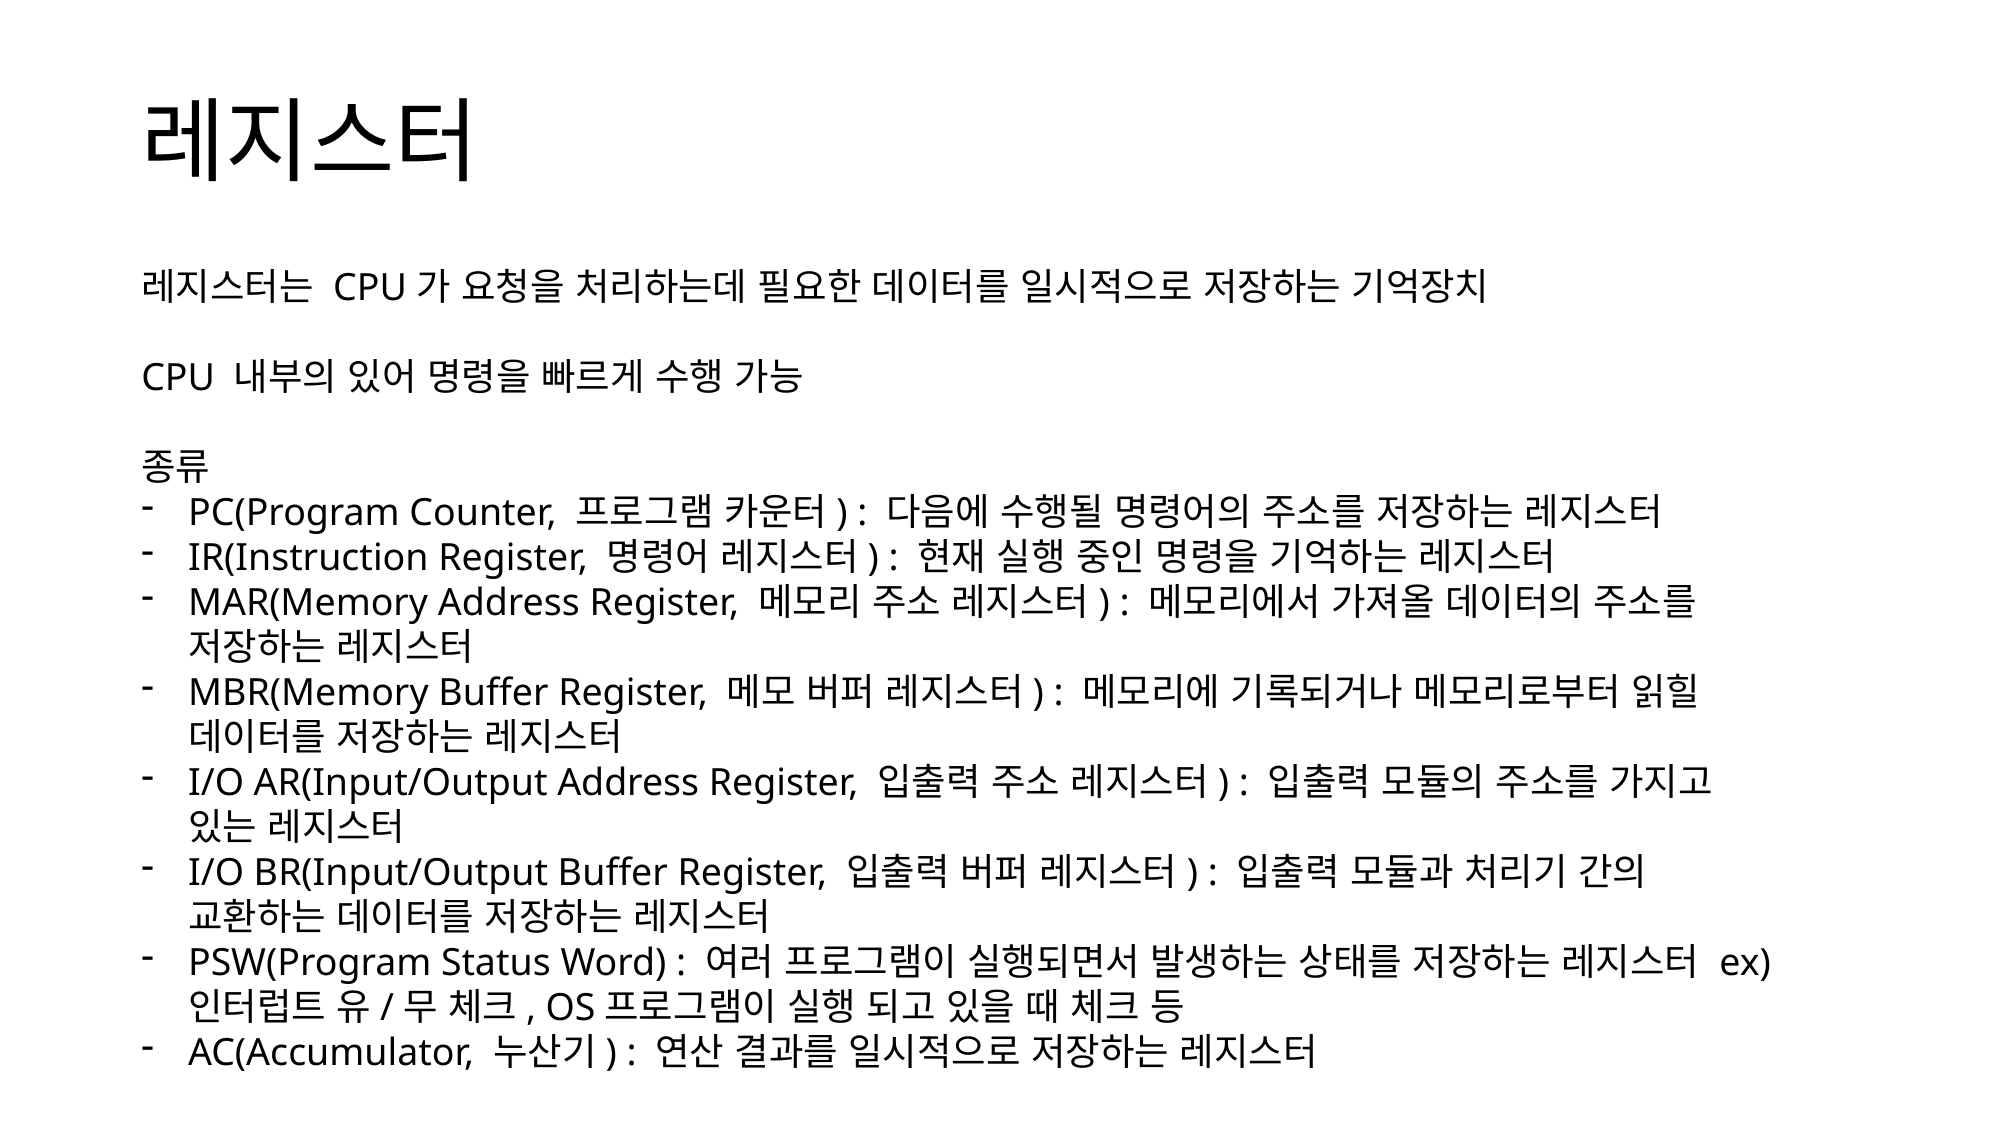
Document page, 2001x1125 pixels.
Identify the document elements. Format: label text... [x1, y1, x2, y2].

title 레지스터 [126, 36, 1852, 254]
text_box 레지스터는 CPU가 요청을 처리하는데 필요한 데이터를 일시적으로 저장하는 기억장치 CPU 내부의 있어 명령을 빠르게 수행 가능 종류 PC(Program Counter, 프로그램 카운터) : 다음에 수행될 명령어의 주소를 저장하는 레지스터 IR(Instruction Register, 명령어 레지스터) : 현재 실행 중인 명령을 기억하는 레지스터 MAR(Memory Address Register, 메모리 주소 레지스터) : 메모리에서 가져올 데이터의 주소를 저장하는 레지스터 MBR(Memory Buffer Register, 메모 버퍼 레지스터) : 메모리에 기록되거나 메모리로부터 읽힐 데이터를 저장하는 레지스터 I/O AR(Input/Output Address Register, 입출력 주소 레지스터) : 입출력 모듈의 주소를 가지고 있는 레지스터 I/O BR(Input/Output Buffer Register, 입출력 버퍼 레지스터) : 입출력 모듈과 처리기 간의 교환하는 데이터를 저장하는 레지스터 PSW(Program Status Word) : 여러 프로그램이 실행되면서 발생하는 상태를 저장하는 레지스터 ex) 인터럽트 유/무 체크, OS프로그램이 실행 되고 있을 때 체크 등 AC(Accumulator, 누산기) : 연산 결과를 일시적으로 저장하는 레지스터 [126, 255, 1796, 1081]
